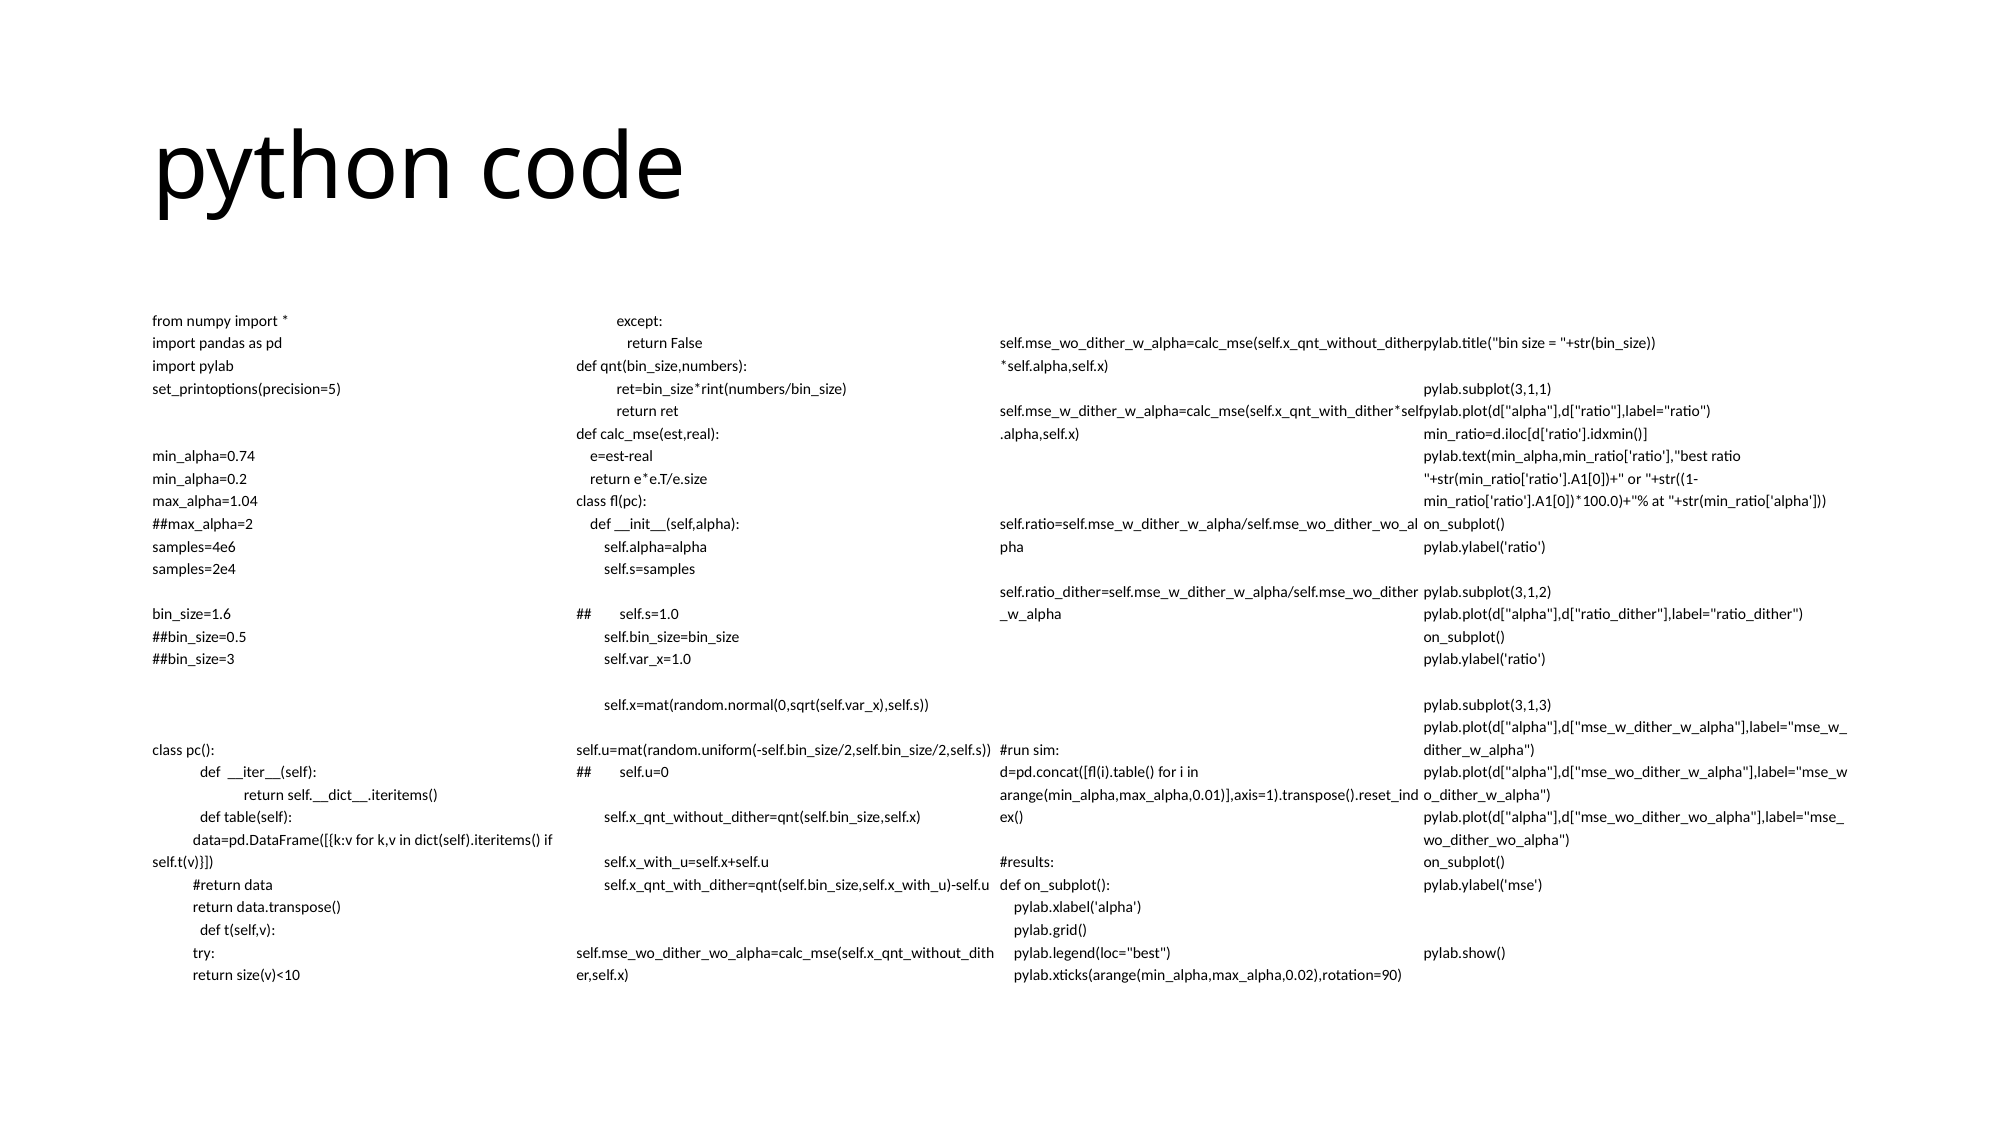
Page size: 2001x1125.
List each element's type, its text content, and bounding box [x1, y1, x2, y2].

title python code [137, 59, 1863, 278]
list from numpy import * import pandas as pd import pylab set_printoptions(precision=5) min_alpha=0.74 min_alpha=0.2 max_alpha=1.04 ##max_alpha=2 samples=4e6 samples=2e4 bin_size=1.6 ##bin_size=0.5 ##bin_size=3 class pc(): def __iter__(self): return self.__dict__.iteritems() def table(self): data=pd.DataFrame([{k:v for k,v in dict(self).iteritems() if self.t(v)}]) #return data return data.transpose() def t(self,v): try: return size(v)<10 except: return False def qnt(bin_size,numbers): ret=bin_size*rint(numbers/bin_size) return ret def calc_mse(est,real): e=est-real return e*e.T/e.size class fl(pc): def __init__(self,alpha): self.alpha=alpha self.s=samples ## self.s=1.0 self.bin_size=bin_size self.var_x=1.0 self.x=mat(random.normal(0,sqrt(self.var_x),self.s)) self.u=mat(random.uniform(-self.bin_size/2,self.bin_size/2,self.s)) ## self.u=0 self.x_qnt_without_dither=qnt(self.bin_size,self.x) self.x_with_u=self.x+self.u self.x_qnt_with_dither=qnt(self.bin_size,self.x_with_u)-self.u self.mse_wo_dither_wo_alpha=calc_mse(self.x_qnt_without_dither,self.x) self.mse_wo_dither_w_alpha=calc_mse(self.x_qnt_without_dither*self.alpha,self.x) self.mse_w_dither_w_alpha=calc_mse(self.x_qnt_with_dither*self.alpha,self.x) self.ratio=self.mse_w_dither_w_alpha/self.mse_wo_dither_wo_alpha self.ratio_dither=self.mse_w_dither_w_alpha/self.mse_wo_dither_w_alpha #run sim: d=pd.concat([fl(i).table() for i in arange(min_alpha,max_alpha,0.01)],axis=1).transpose().reset_index() #results: def on_subplot(): pylab.xlabel('alpha') pylab.grid() pylab.legend(loc="best") pylab.xticks(arange(min_alpha,max_alpha,0.02),rotation=90) pylab.title("bin size = "+str(bin_size)) pylab.subplot(3,1,1) pylab.plot(d["alpha"],d["ratio"],label="ratio") min_ratio=d.iloc[d['ratio'].idxmin()] pylab.text(min_alpha,min_ratio['ratio'],"best ratio "+str(min_ratio['ratio'].A1[0])+" or "+str((1-min_ratio['ratio'].A1[0])*100.0)+"% at "+str(min_ratio['alpha'])) on_subplot() pylab.ylabel('ratio') pylab.subplot(3,1,2) pylab.plot(d["alpha"],d["ratio_dither"],label="ratio_dither") on_subplot() pylab.ylabel('ratio') pylab.subplot(3,1,3) pylab.plot(d["alpha"],d["mse_w_dither_w_alpha"],label="mse_w_dither_w_alpha") pylab.plot(d["alpha"],d["mse_wo_dither_w_alpha"],label="mse_wo_dither_w_alpha") pylab.plot(d["alpha"],d["mse_wo_dither_wo_alpha"],label="mse_wo_dither_wo_alpha") on_subplot() pylab.ylabel('mse') pylab.show() [137, 299, 1863, 1014]
